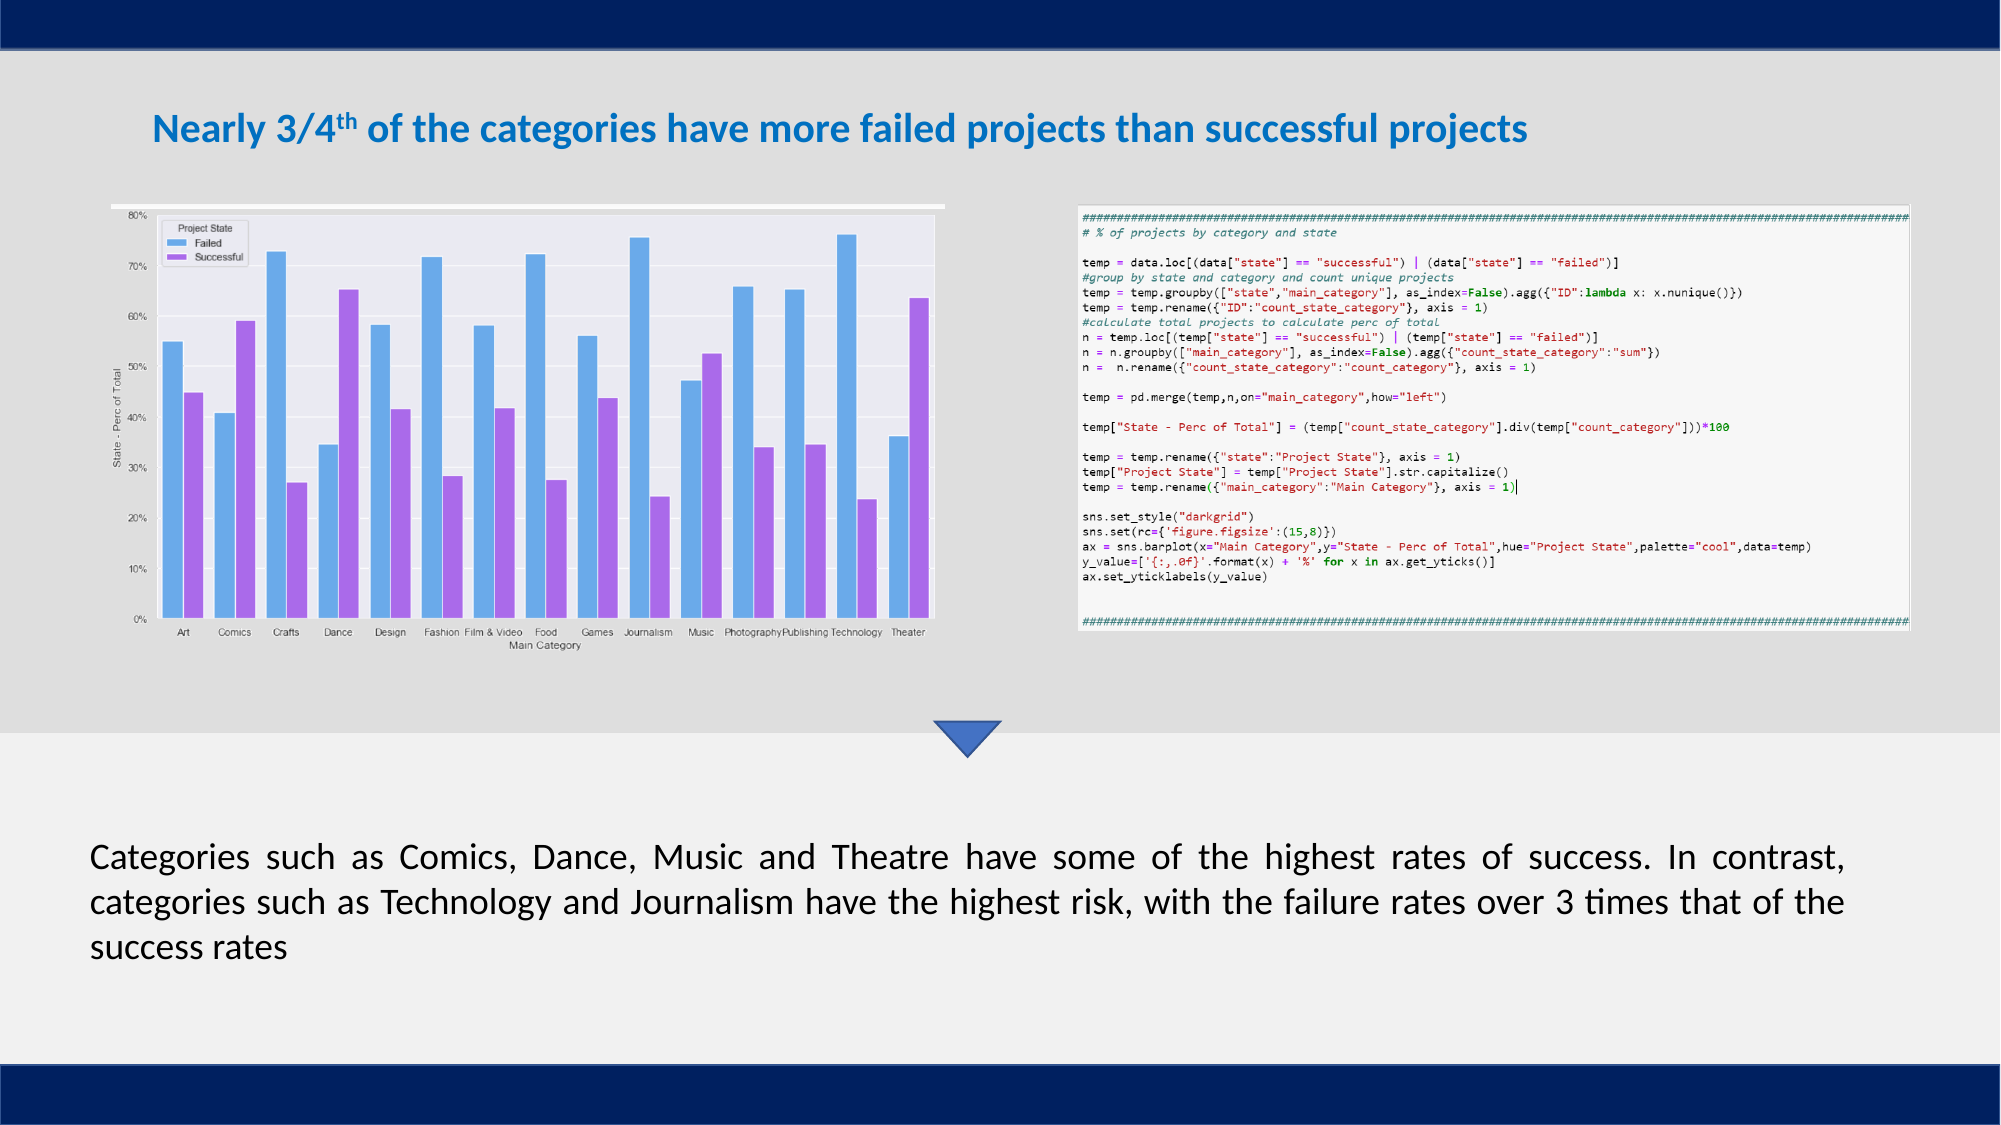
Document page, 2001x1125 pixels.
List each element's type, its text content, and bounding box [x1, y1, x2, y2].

text_box [0, 734, 2000, 1065]
picture [111, 204, 945, 654]
title Nearly 3/4th of the categories have more failed projects than successful projects [137, 20, 1863, 238]
picture [1078, 204, 1911, 631]
text_box Categories such as Comics, Dance, Music and Theatre have some of the highest rates of success. In contrast, categories such as Technology and Journalism have the highest risk, with the failure rates over 3 times that of the success rates [74, 824, 1863, 974]
text_box [0, 47, 2000, 734]
text_box [932, 720, 1003, 759]
